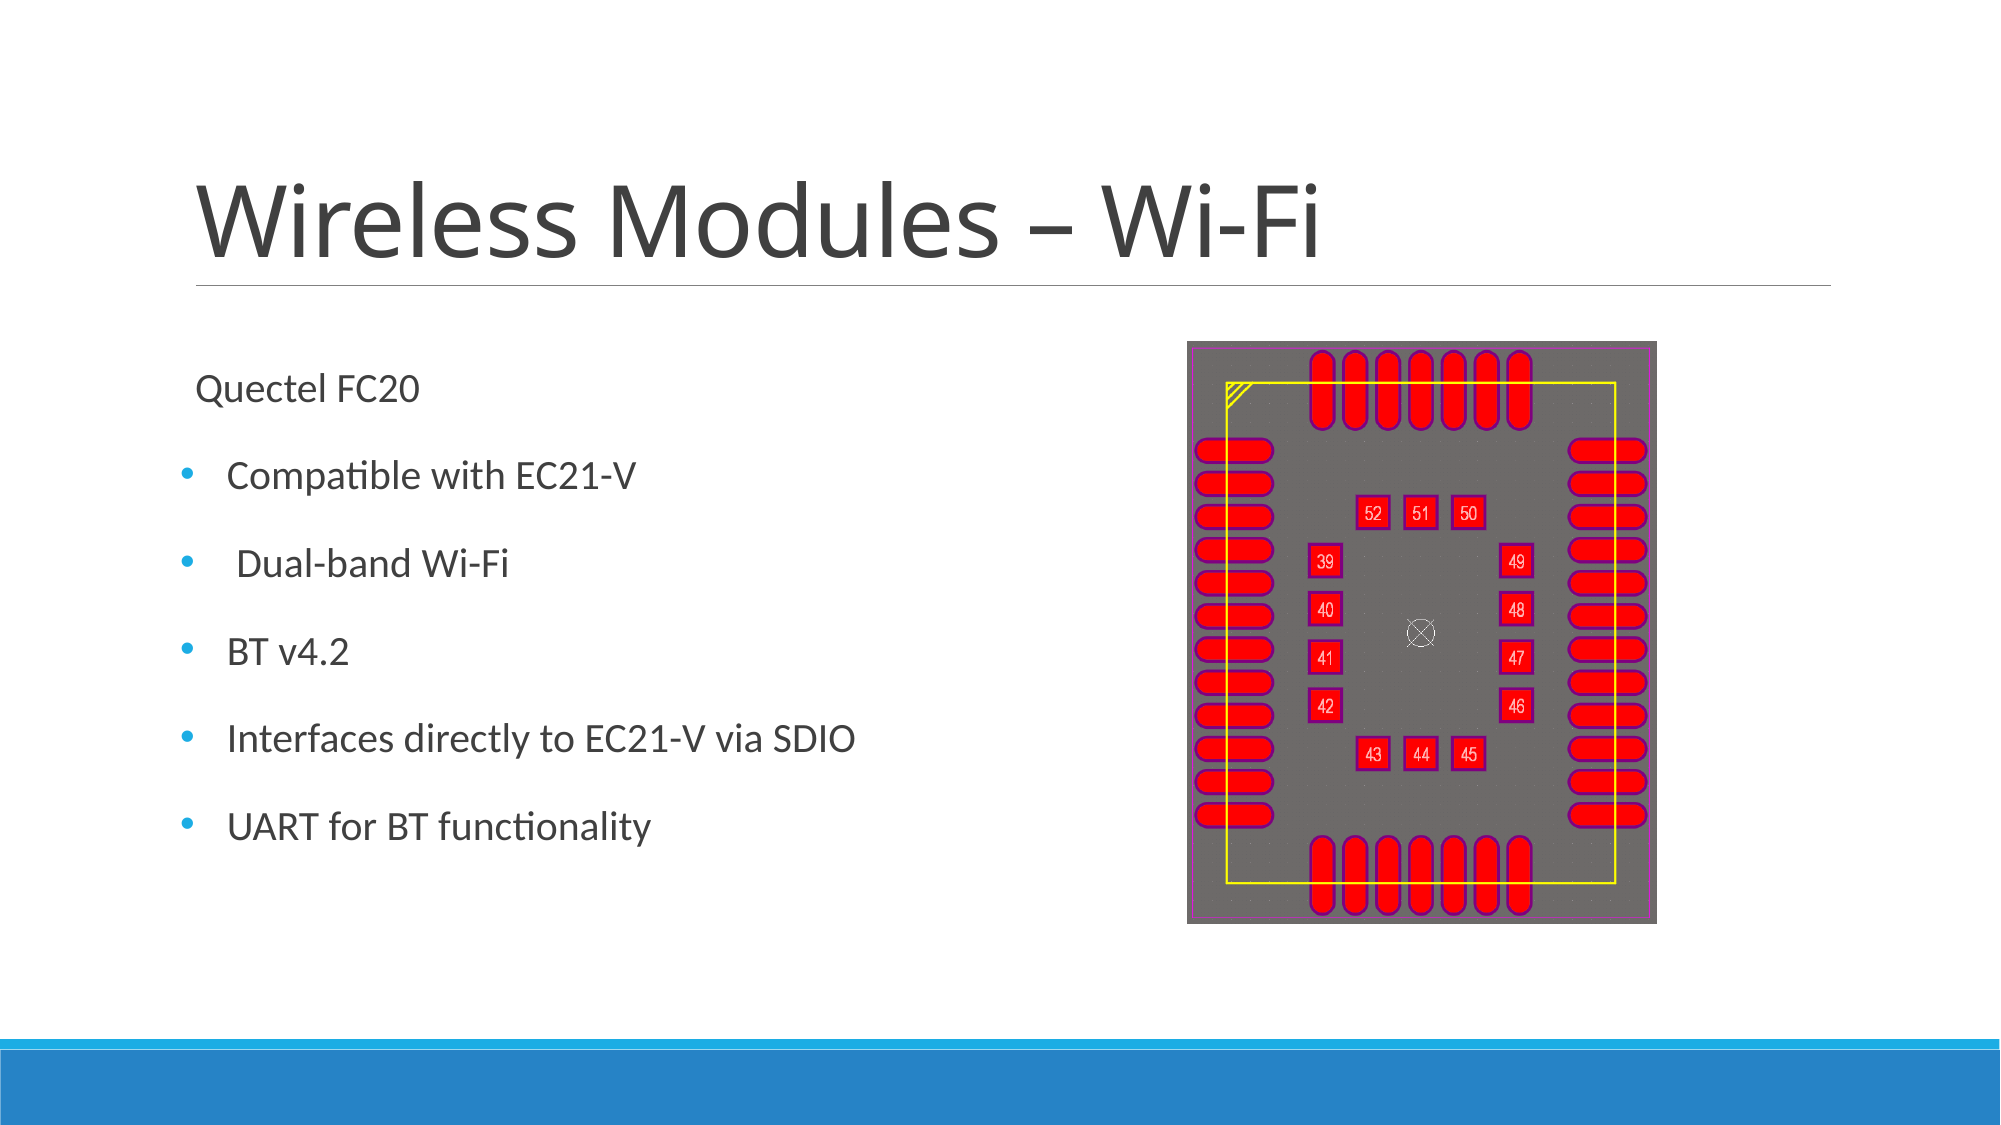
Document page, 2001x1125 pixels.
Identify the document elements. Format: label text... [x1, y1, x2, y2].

title Wireless Modules – Wi-Fi [180, 47, 1830, 285]
picture [1187, 340, 1657, 925]
list Quectel FC20 Compatible with EC21-V Dual-band Wi-Fi BT v4.2 Interfaces directly to EC21-V via SDIO UART for BT functionality [180, 302, 1076, 963]
